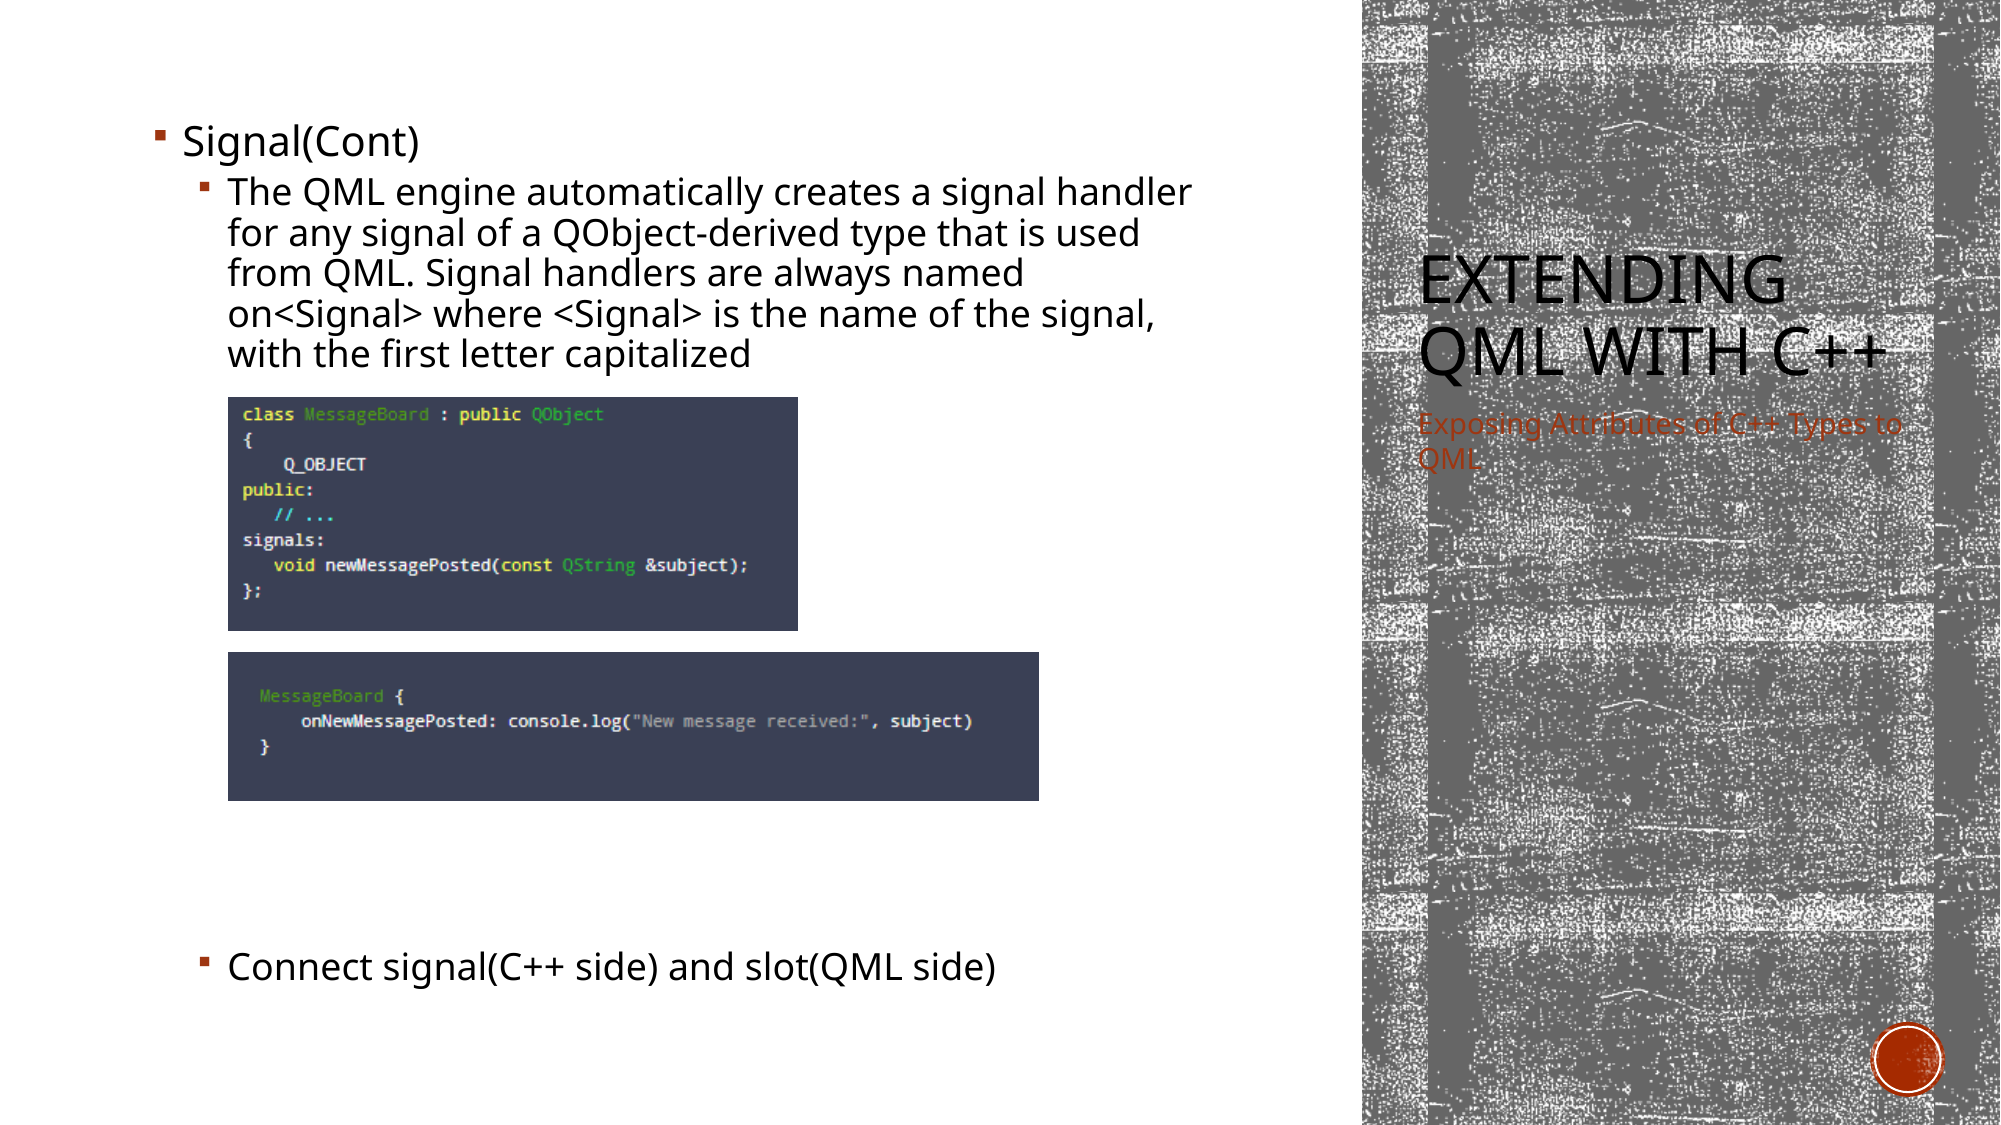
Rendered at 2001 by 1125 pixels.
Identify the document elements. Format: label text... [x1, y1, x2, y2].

title extending QML with C++ [1402, 112, 1928, 397]
picture [228, 397, 798, 631]
picture [228, 652, 1039, 801]
list Signal(Cont) The QML engine automatically creates a signal handler for any signal of a QObject-derived type that is used from QML. Signal handlers are always named on<Signal> where <Signal> is the name of the signal, with the first letter capitalized Connect signal(C++ side) and slot(QML side) [137, 112, 1239, 936]
list Exposing Attributes of C++ Types to QML [1402, 397, 1928, 938]
